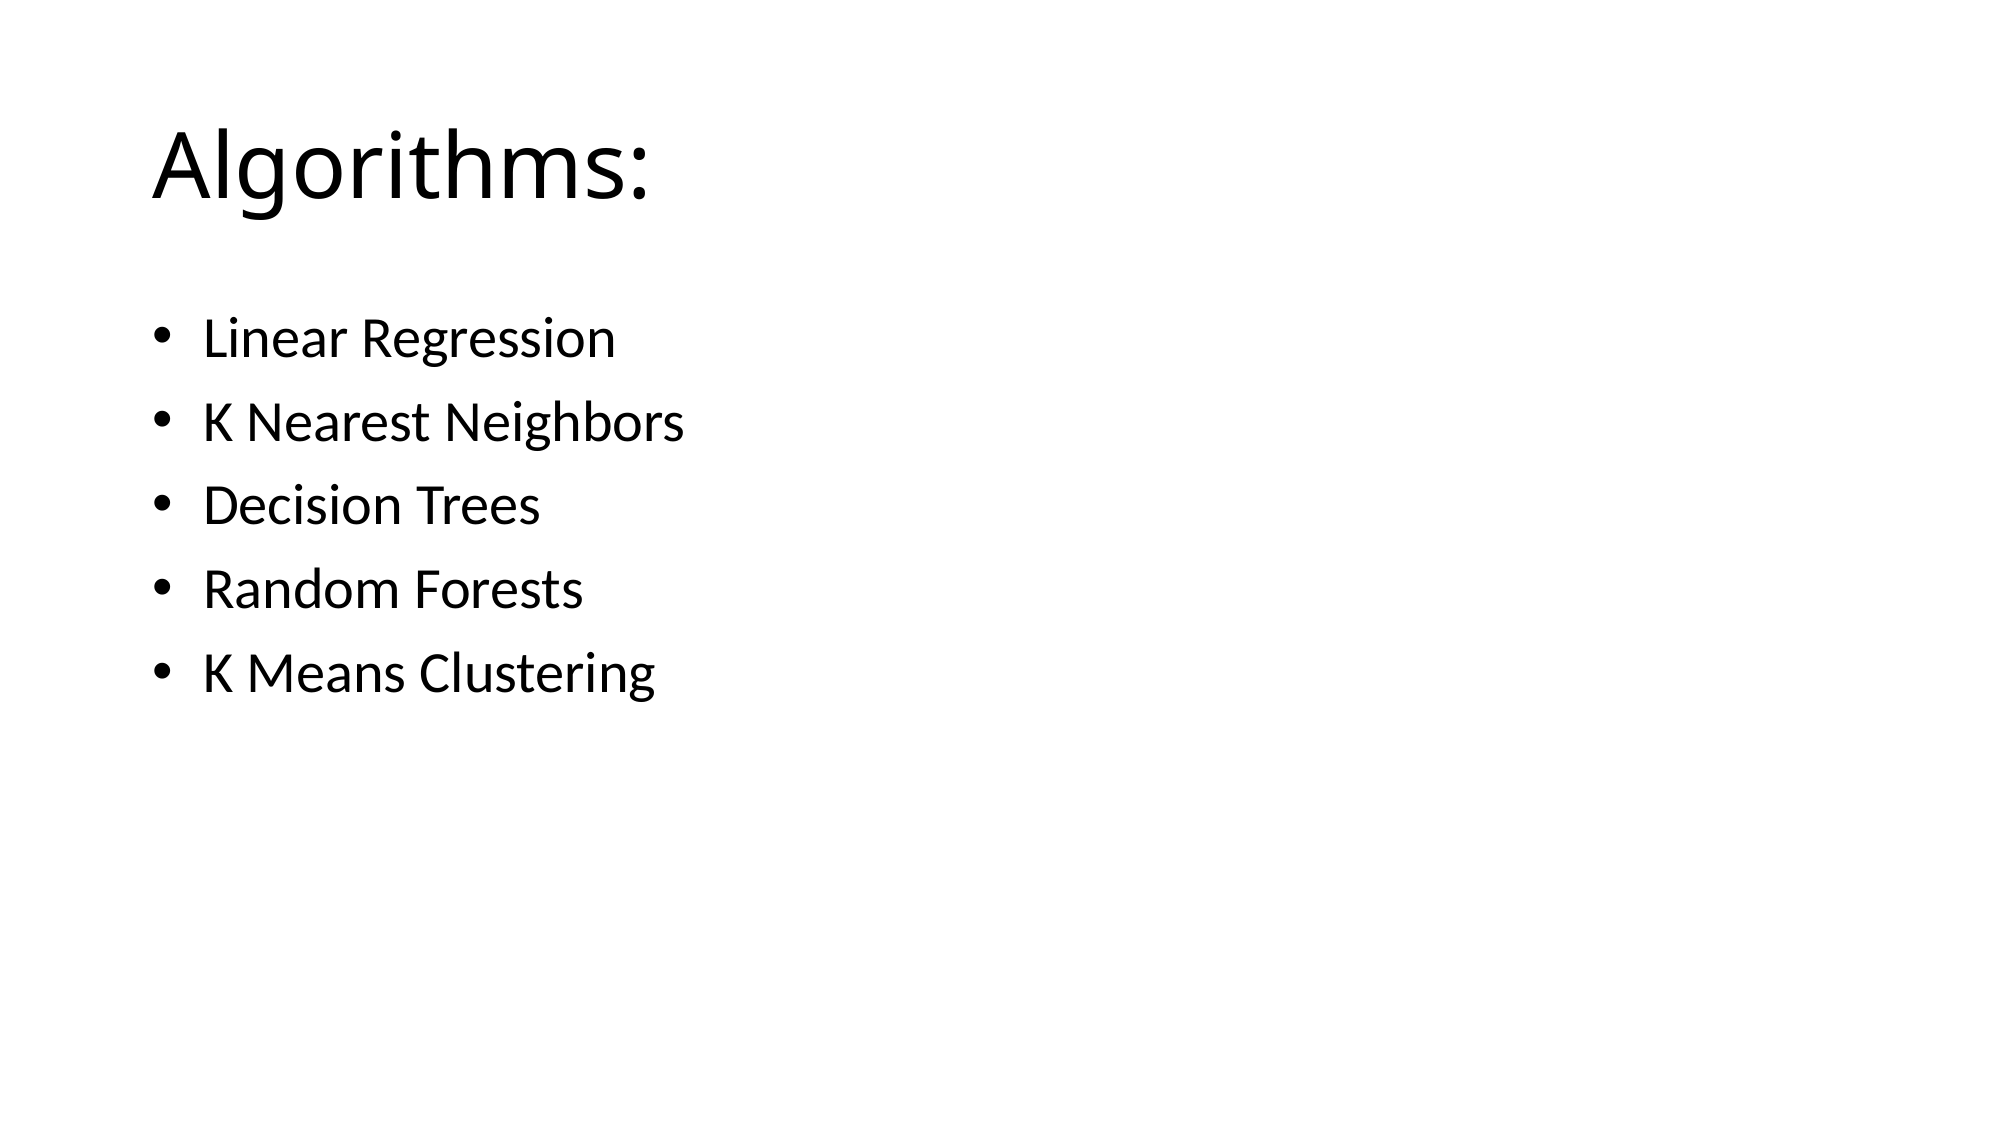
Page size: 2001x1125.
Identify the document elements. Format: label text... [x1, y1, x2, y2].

list Linear Regression K Nearest Neighbors Decision Trees Random Forests K Means Clustering [137, 299, 1863, 1014]
title Algorithms: [137, 59, 1863, 278]
